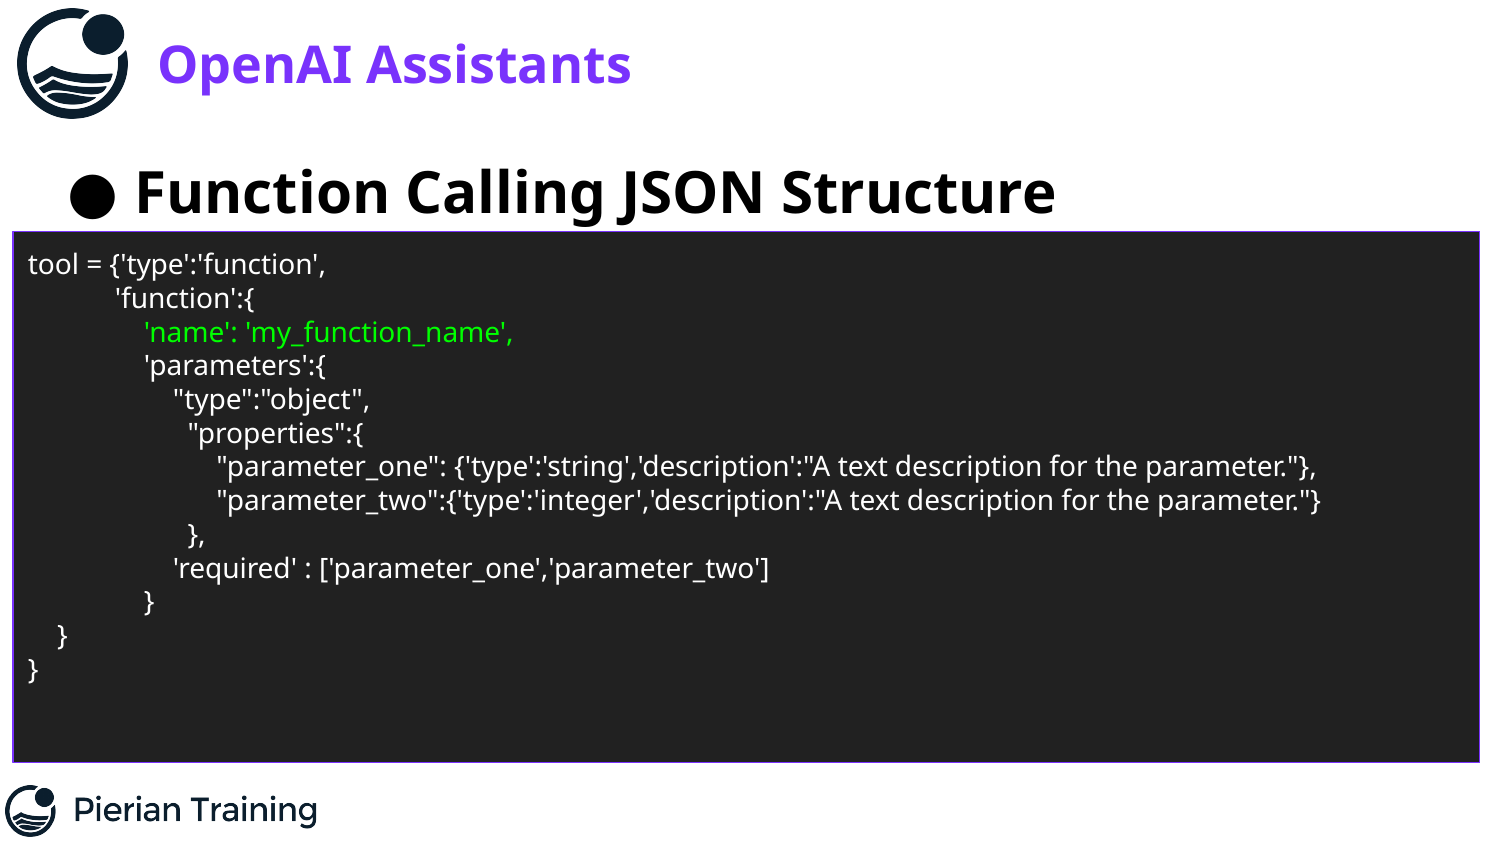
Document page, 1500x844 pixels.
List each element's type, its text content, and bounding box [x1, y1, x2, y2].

text_box tool = {'type':'function', 'function':{ 'name': 'my_function_name', 'parameters':{ "type":"object", "properties":{ "parameter_one": {'type':'string','description':"A text description for the parameter."}, "parameter_two":{'type':'integer','description':"A text description for the parameter."} }, 'required' : ['parameter_one','parameter_two'] } } } [12, 231, 1480, 763]
picture [16, 8, 128, 120]
text_box Function Calling JSON Structure [44, 140, 1432, 231]
picture [4, 785, 318, 837]
text_box OpenAI Assistants [142, 16, 1239, 110]
